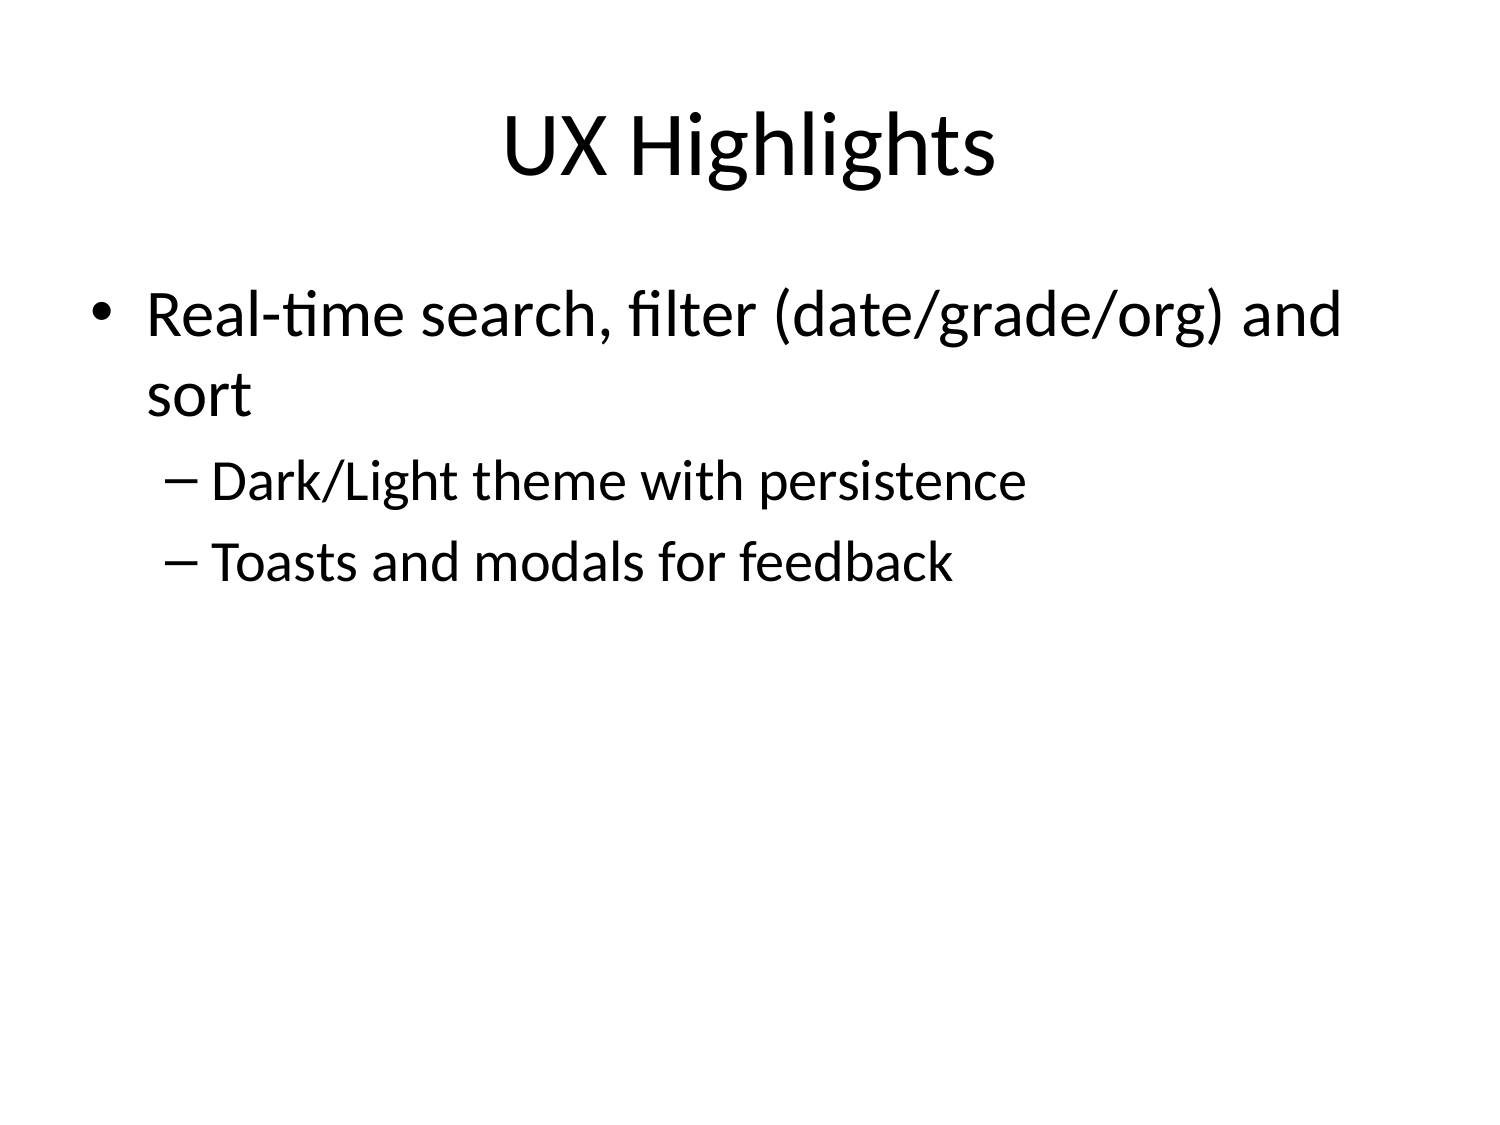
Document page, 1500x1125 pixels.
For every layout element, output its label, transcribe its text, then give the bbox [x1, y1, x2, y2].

list Real-time search, filter (date/grade/org) and sort Dark/Light theme with persistence Toasts and modals for feedback [75, 262, 1425, 1005]
title UX Highlights [75, 45, 1425, 233]
